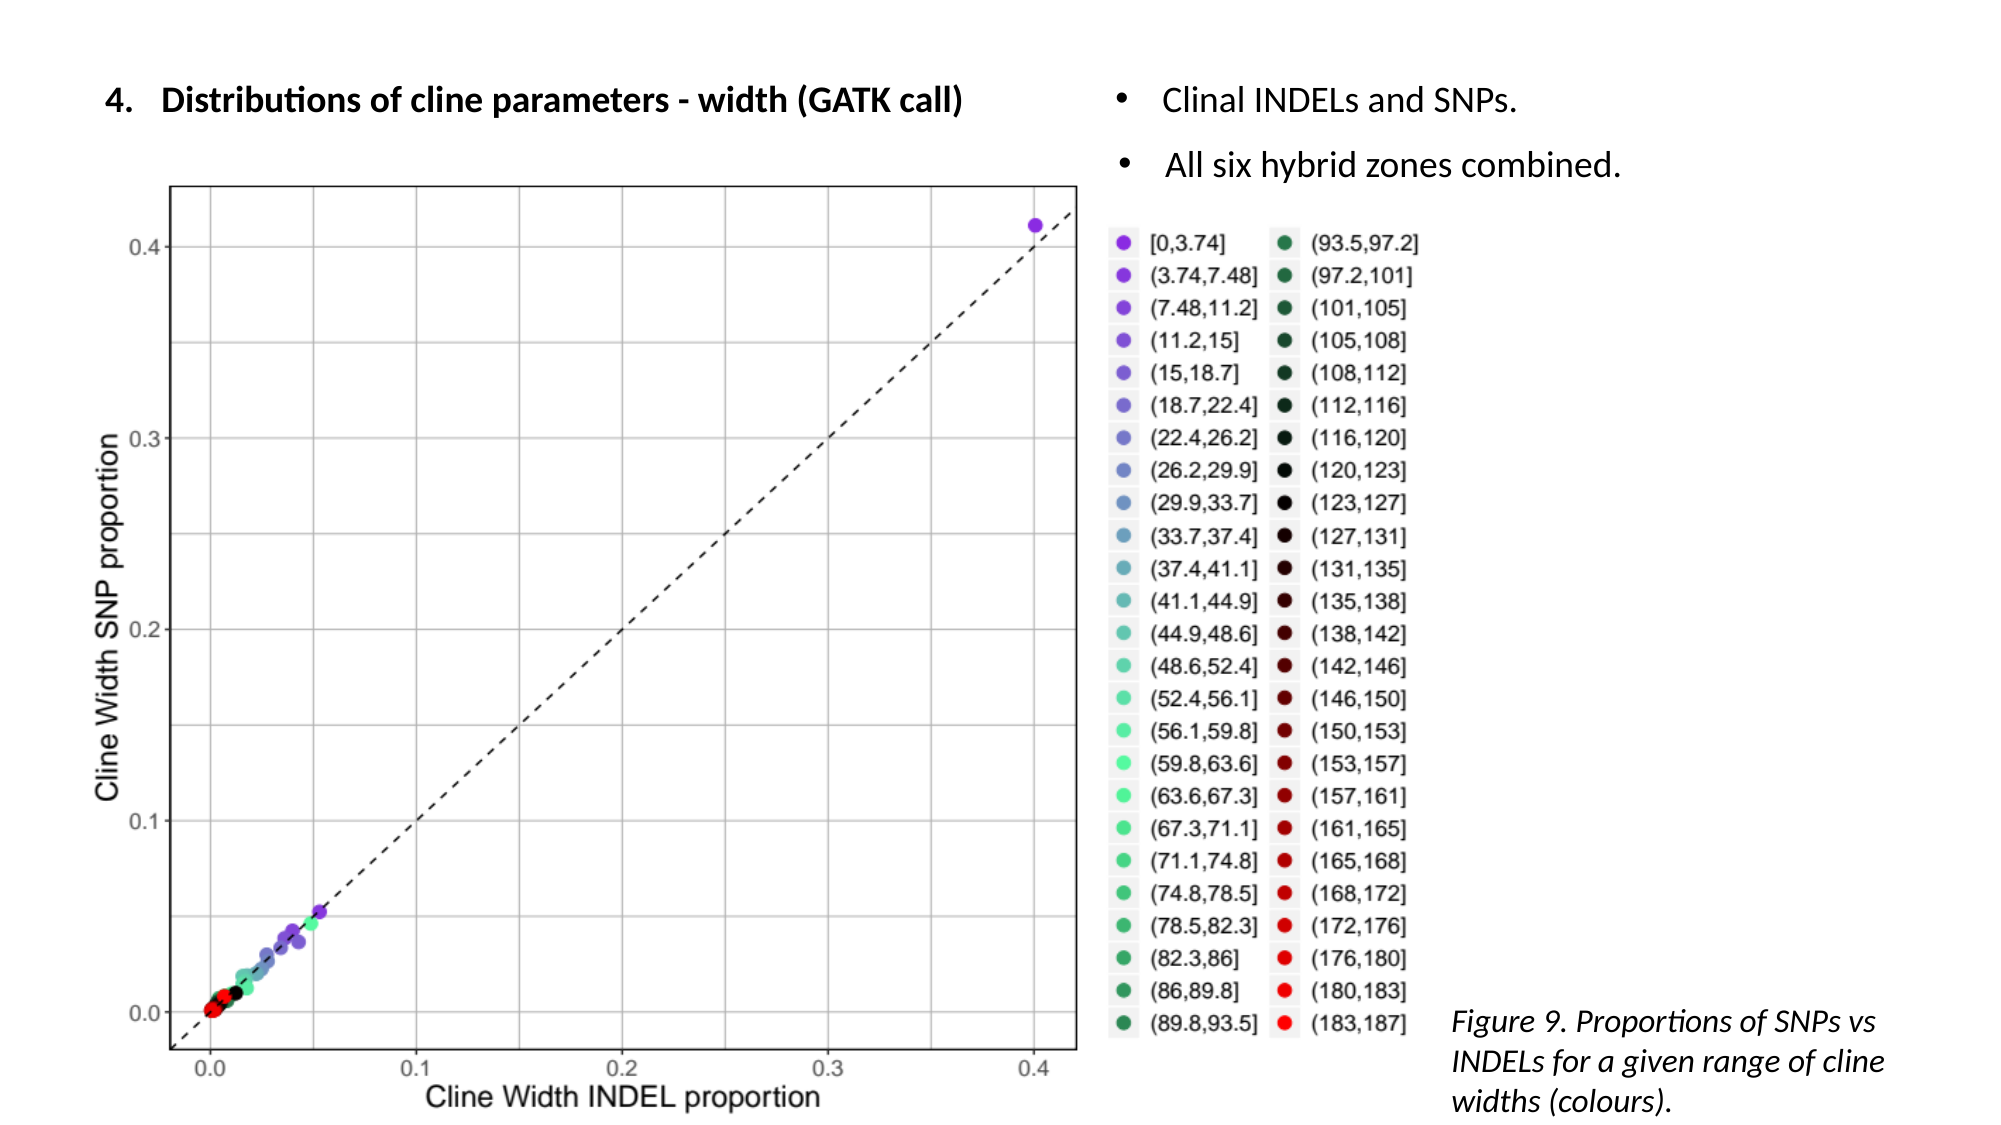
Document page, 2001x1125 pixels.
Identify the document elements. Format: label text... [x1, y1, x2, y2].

text_box Clinal INDELs and SNPs. [1100, 67, 2000, 127]
text_box Figure 9. Proportions of SNPs vs INDELs for a given range of cline widths (colours). [1436, 992, 1977, 1125]
picture [86, 176, 1437, 1122]
text_box Distributions of cline parameters - width (GATK call) [90, 67, 980, 127]
text_box All six hybrid zones combined. [1103, 132, 1638, 193]
